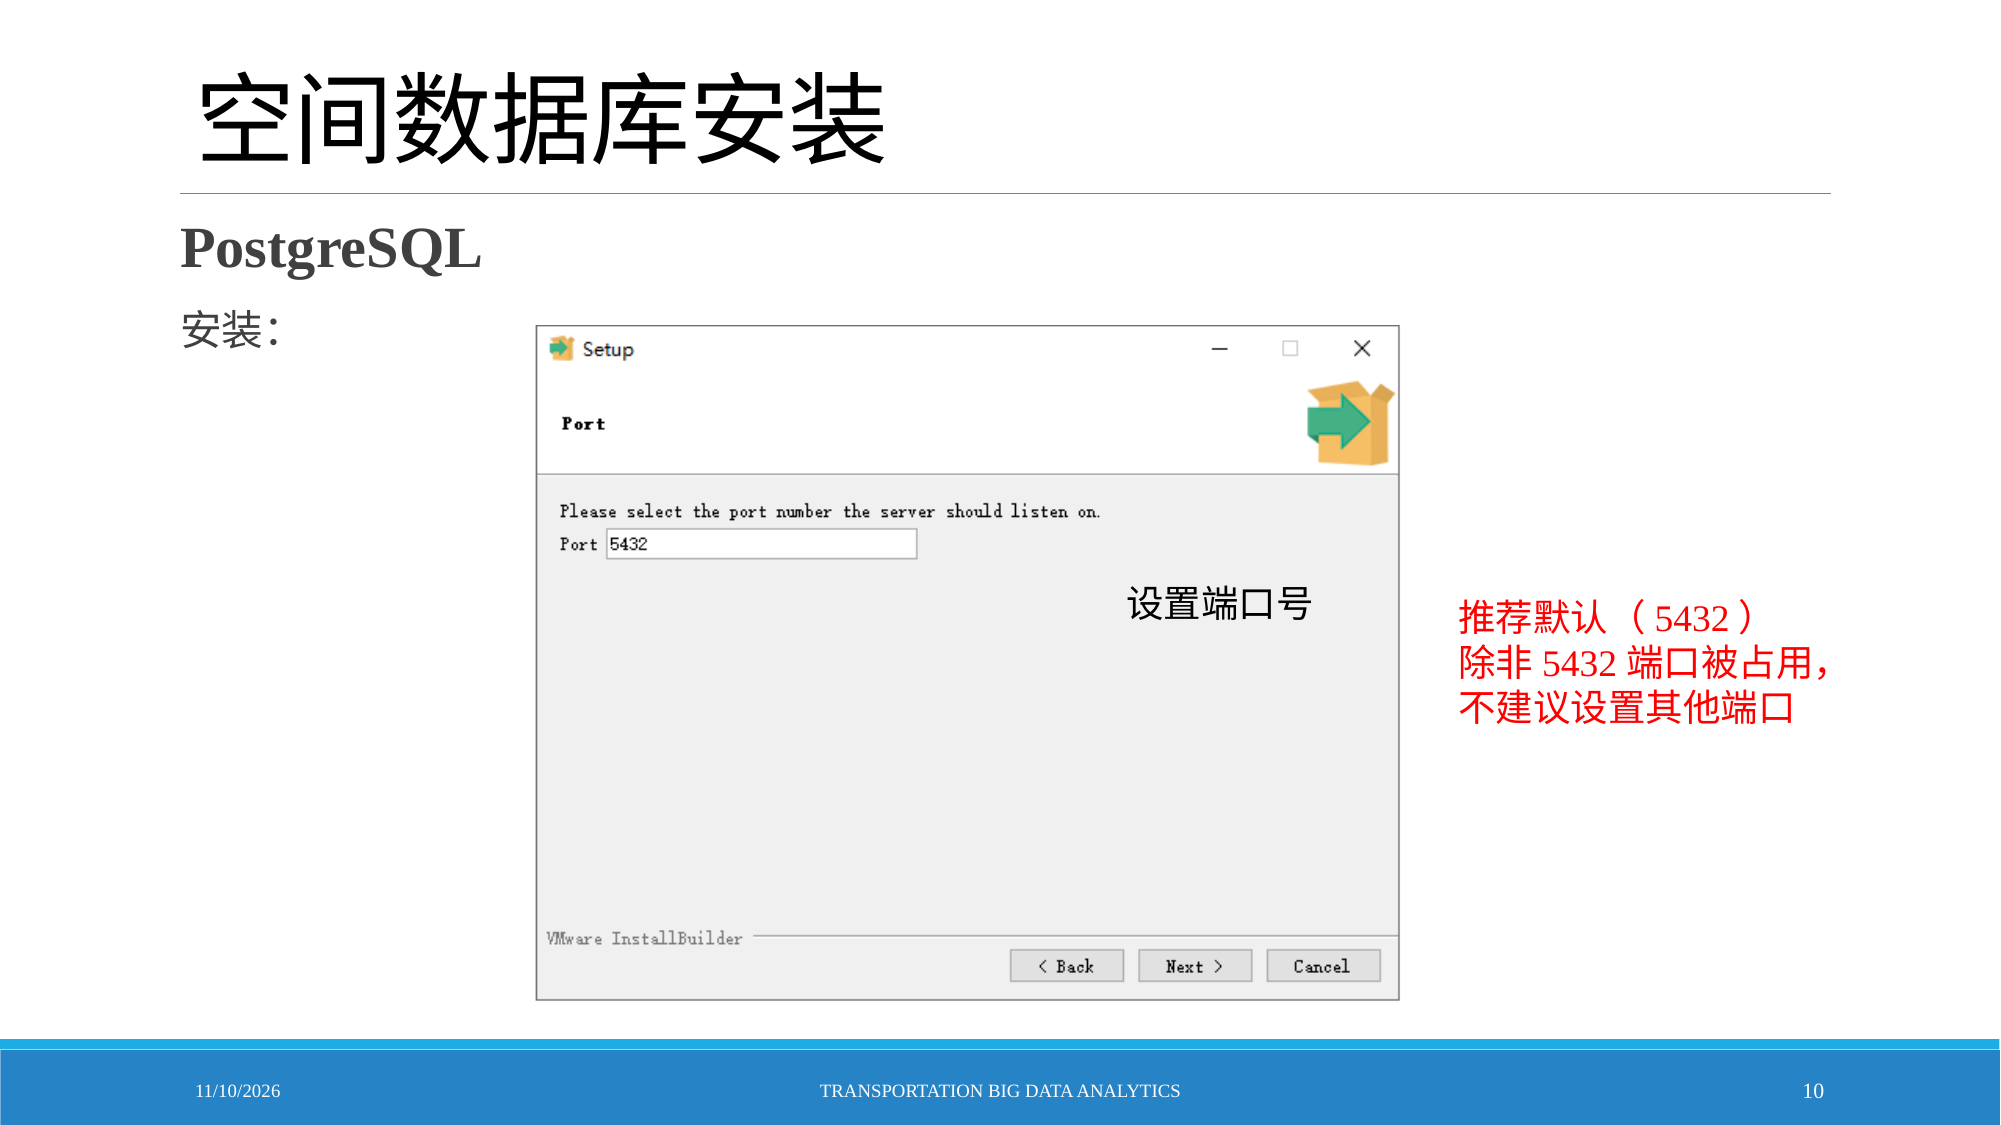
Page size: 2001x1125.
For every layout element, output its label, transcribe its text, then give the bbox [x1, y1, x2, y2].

text_box 推荐默认（5432） 除非5432端口被占用，不建议设置其他端口 [1443, 586, 1880, 737]
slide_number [180, 1059, 586, 1120]
footer Transportation Big Data Analytics [604, 1059, 1396, 1120]
list PostgreSQL 安装： [180, 209, 1830, 1015]
slide_number 10 [1624, 1059, 1840, 1120]
title 空间数据库安装 [180, 20, 1830, 185]
picture [525, 325, 1411, 1012]
